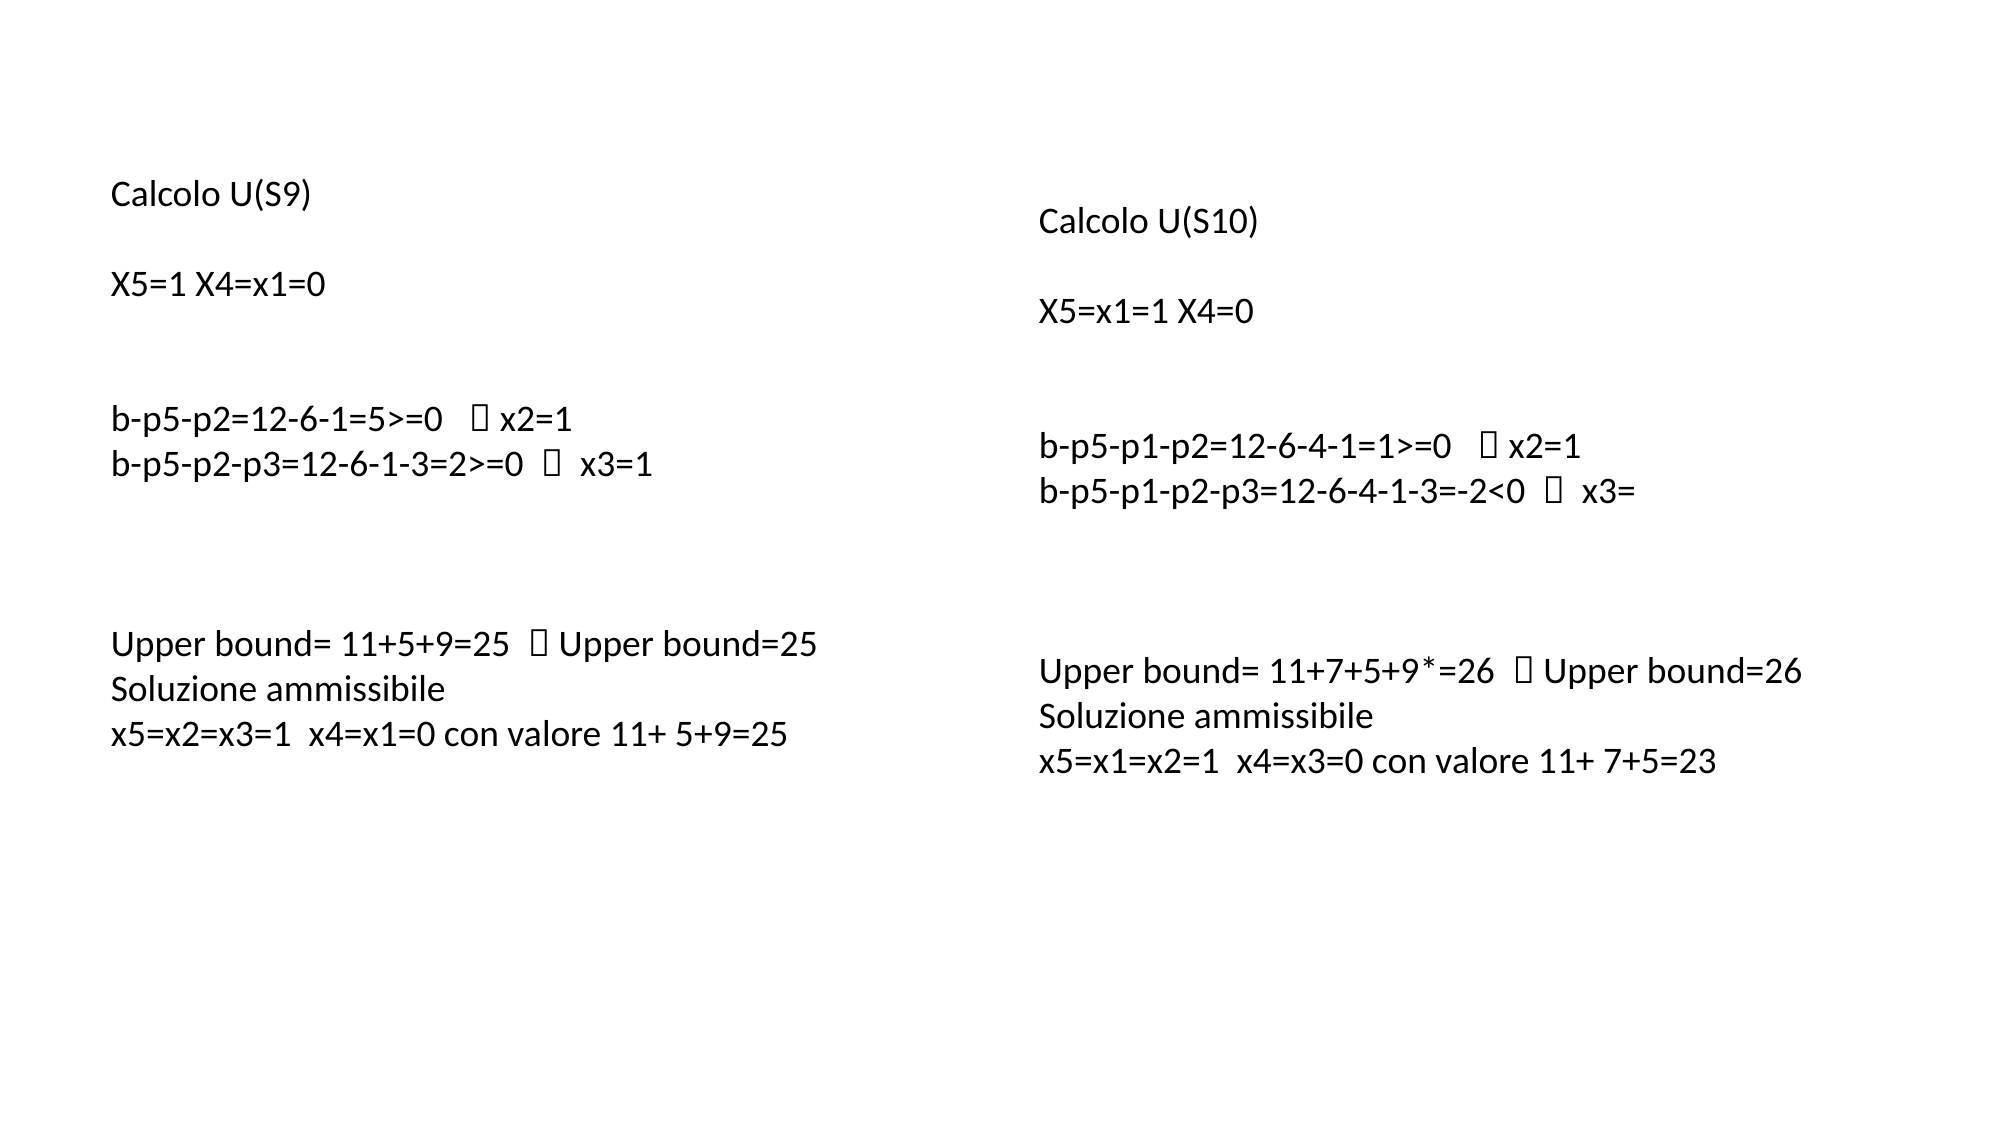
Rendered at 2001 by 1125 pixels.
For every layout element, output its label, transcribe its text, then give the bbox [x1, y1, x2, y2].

text_box Calcolo U(S9) X5=1 X4=x1=0 b-p5-p2=12-6-1=5>=0  x2=1 b-p5-p2-p3=12-6-1-3=2>=0  x3=1 Upper bound= 11+5+9=25  Upper bound=25 Soluzione ammissibile x5=x2=x3=1 x4=x1=0 con valore 11+ 5+9=25 [96, 162, 901, 897]
